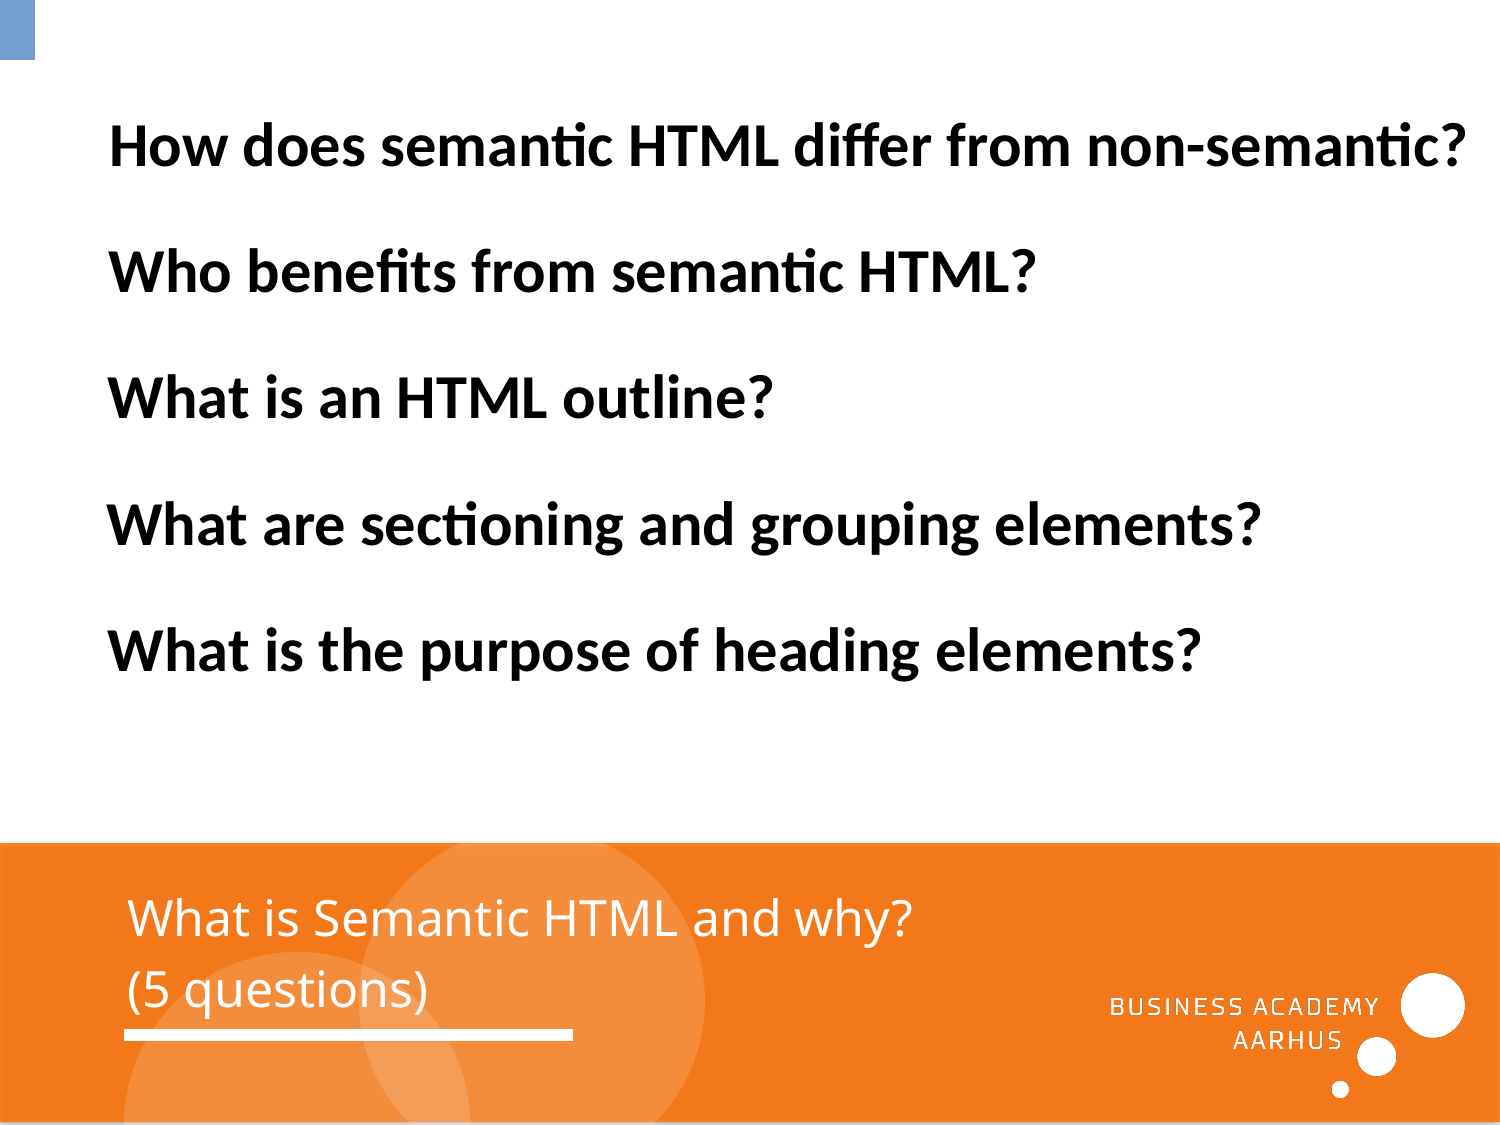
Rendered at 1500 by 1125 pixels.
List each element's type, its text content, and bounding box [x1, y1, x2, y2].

text_box What is an HTML outline? [100, 349, 785, 439]
text_box Who benefits from semantic HTML? [101, 222, 1047, 313]
text_box What are sectioning and grouping elements? [98, 475, 1274, 565]
text_box How does semantic HTML differ from non-semantic? [101, 96, 1478, 187]
picture [1171, 965, 1473, 1104]
text_box What is the purpose of heading elements? [100, 601, 1214, 692]
list What is Semantic HTML and why? (5 questions) [119, 878, 1171, 1125]
